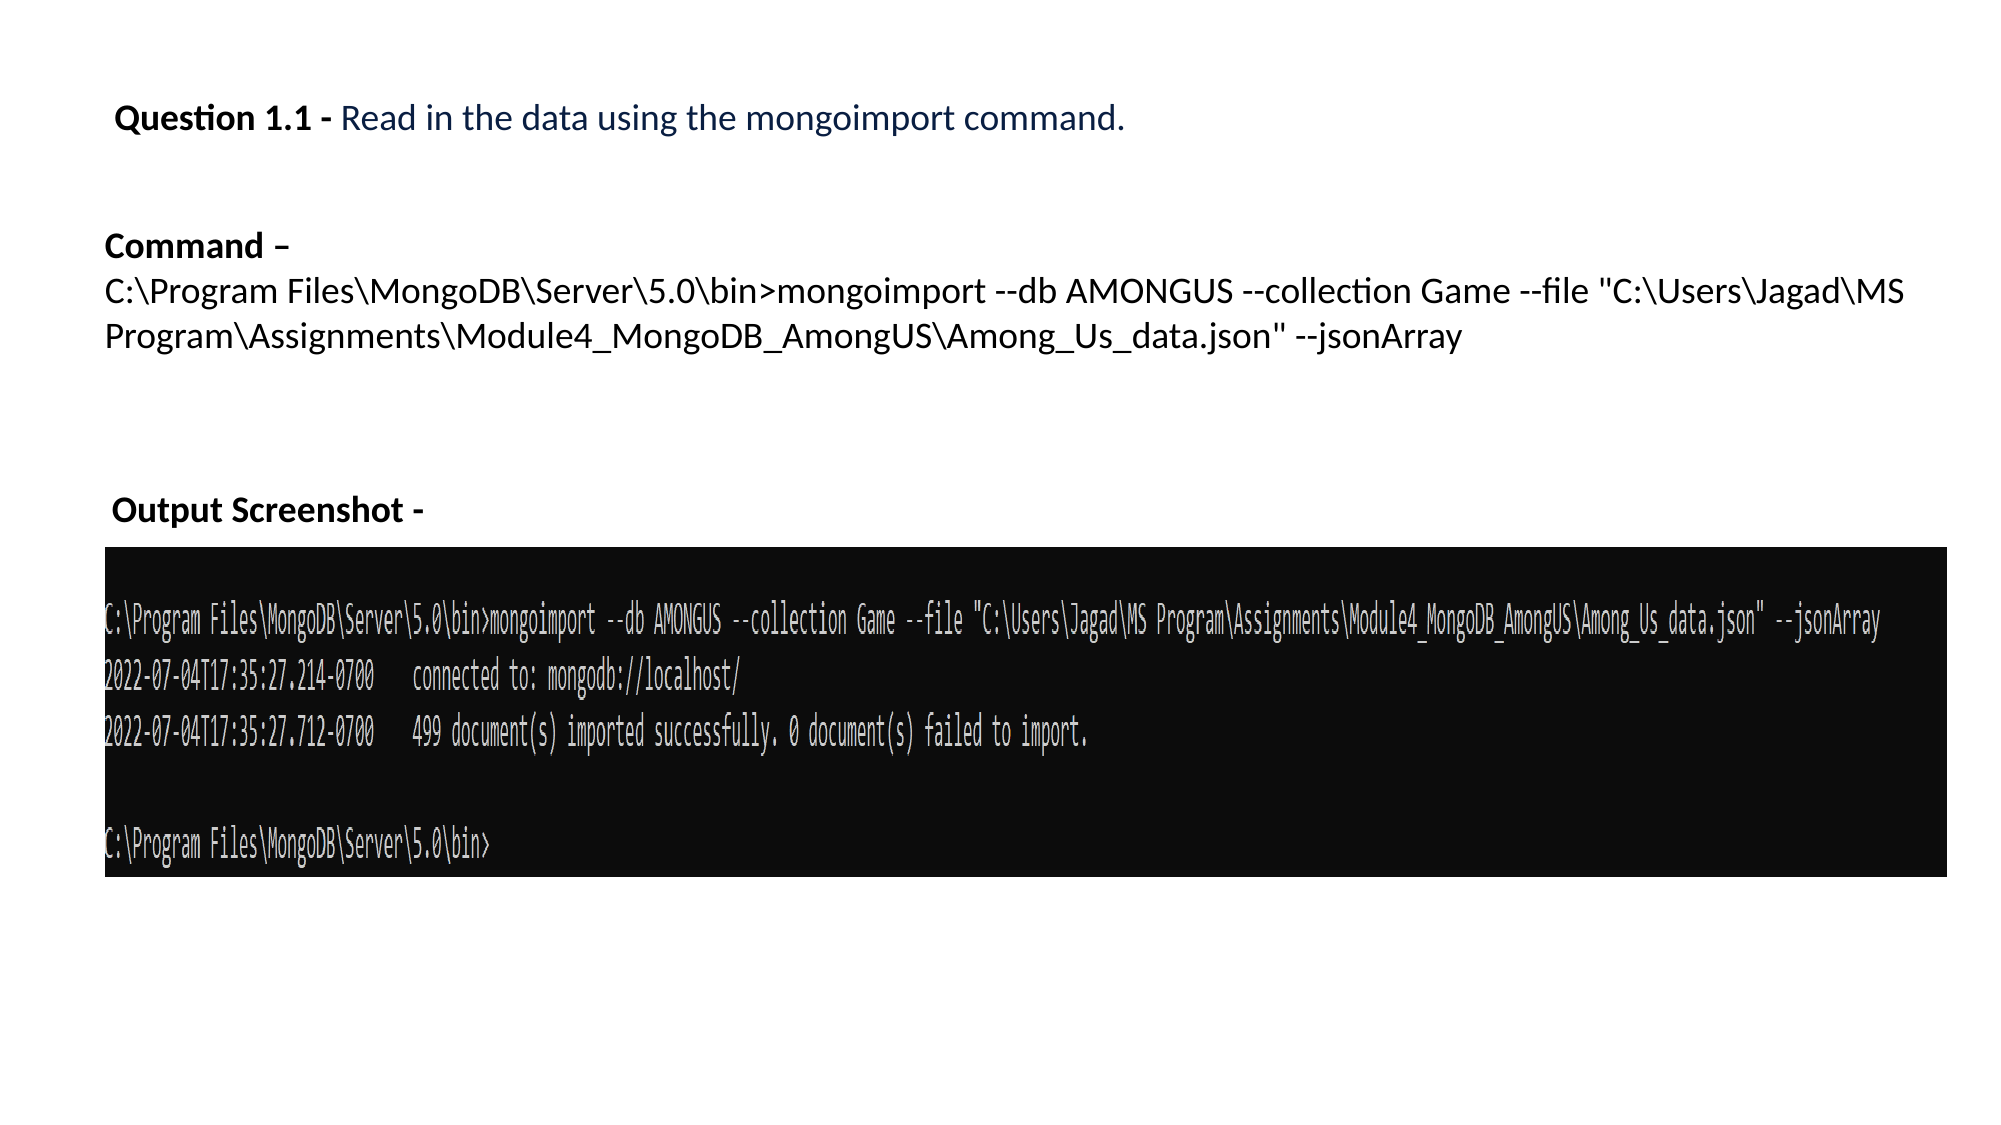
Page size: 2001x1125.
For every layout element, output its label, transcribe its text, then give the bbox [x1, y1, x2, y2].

text_box Output Screenshot - [97, 477, 448, 537]
text_box Command – C:\Program Files\MongoDB\Server\5.0\bin>mongoimport --db AMONGUS --collection Game --file "C:\Users\Jagad\MS Program\Assignments\Module4_MongoDB_AmongUS\Among_Us_data.json" --jsonArray [89, 213, 1987, 364]
picture [105, 547, 1947, 877]
text_box Question 1.1 - Read in the data using the mongoimport command. [99, 85, 1143, 146]
